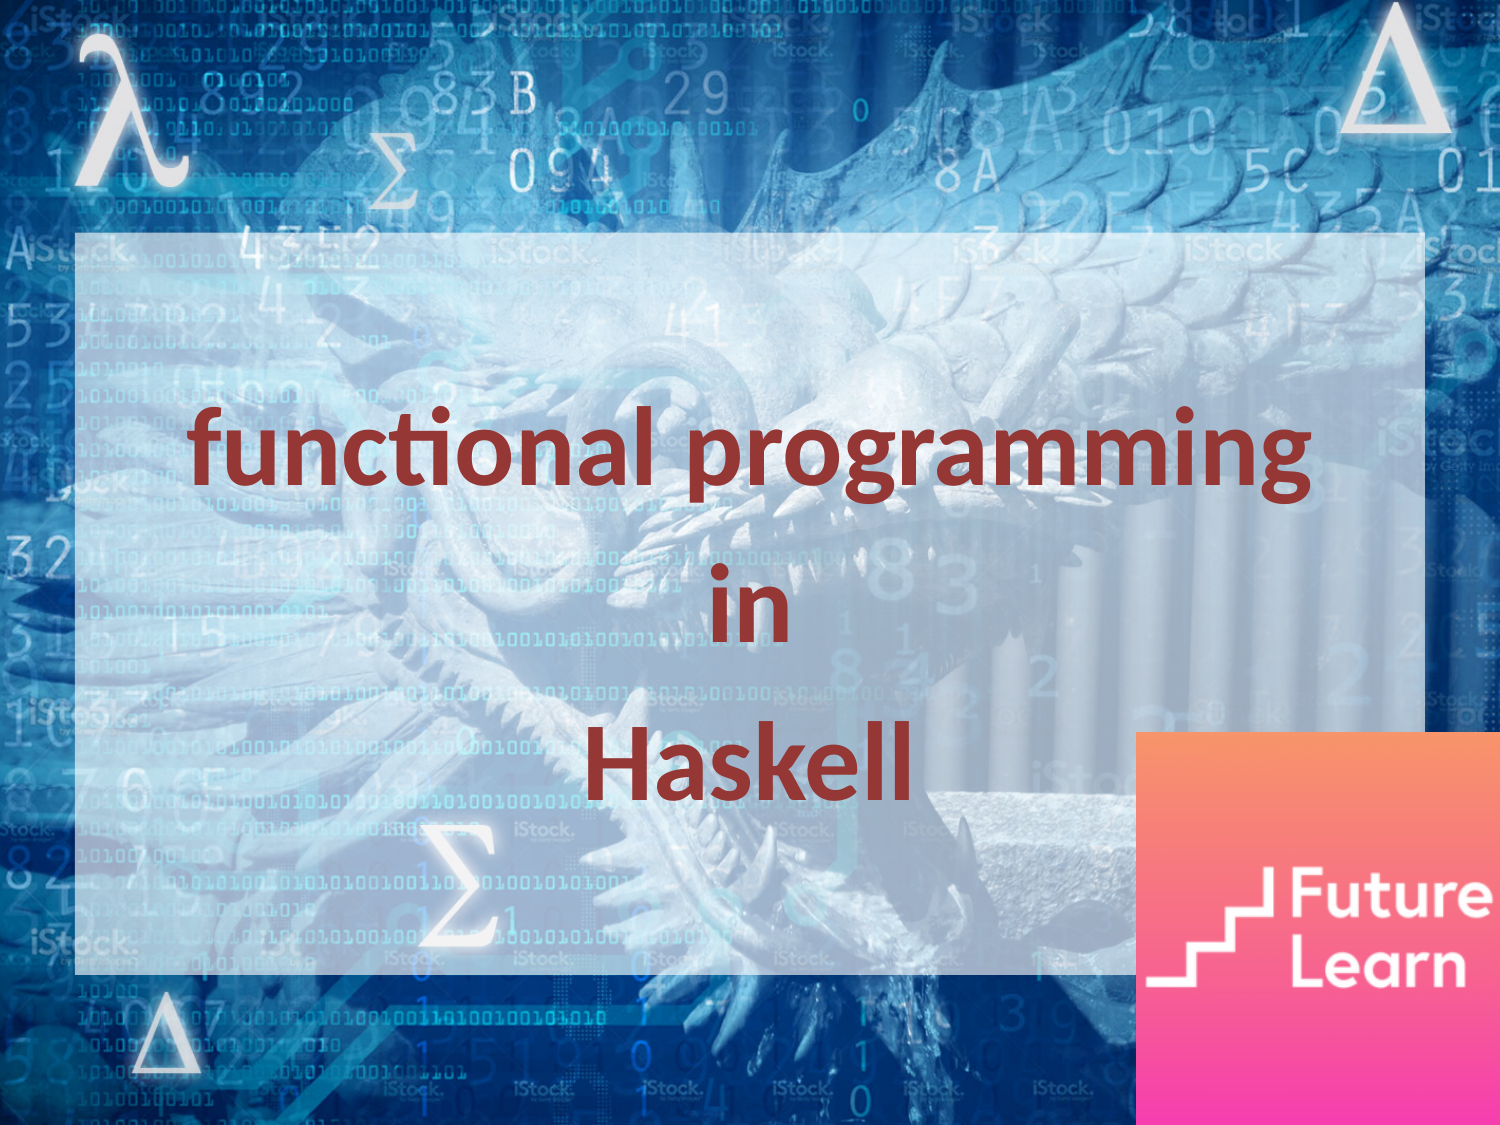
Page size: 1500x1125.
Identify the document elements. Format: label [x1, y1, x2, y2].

list [0, 0, 1500, 1125]
picture [975, 731, 1500, 1125]
